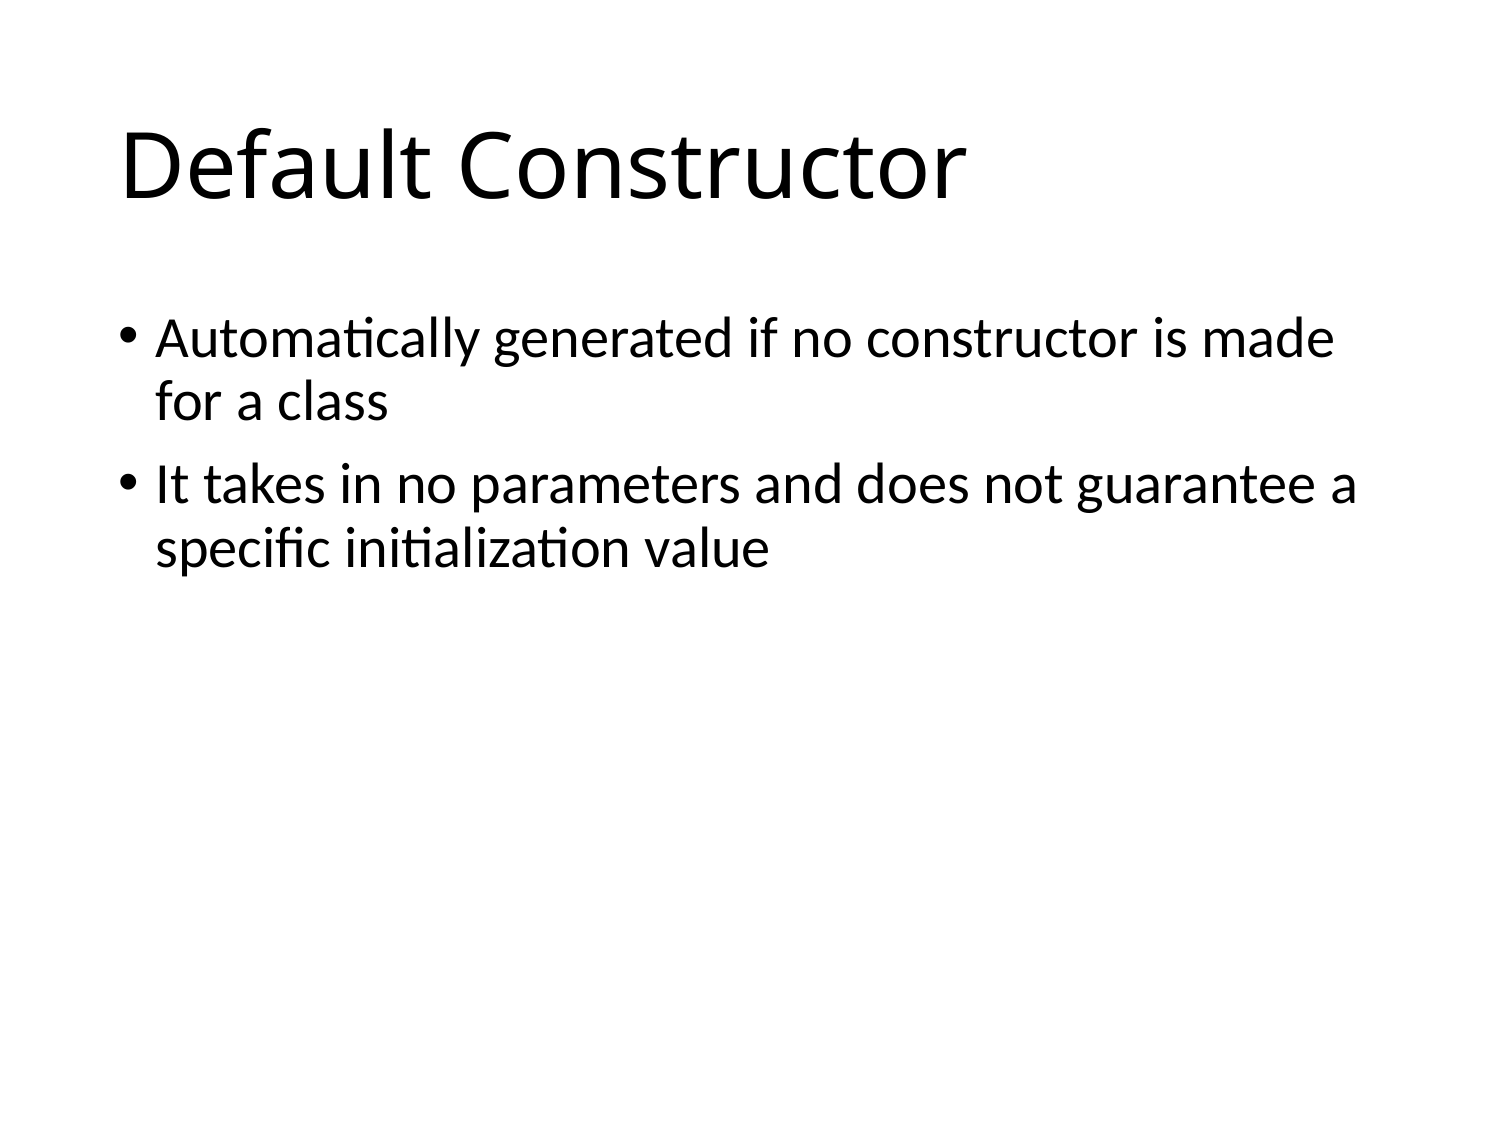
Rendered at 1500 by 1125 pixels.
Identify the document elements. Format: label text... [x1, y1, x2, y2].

title Default Constructor [103, 59, 1397, 278]
list Automatically generated if no constructor is made for a class It takes in no parameters and does not guarantee a specific initialization value [103, 299, 1397, 1014]
